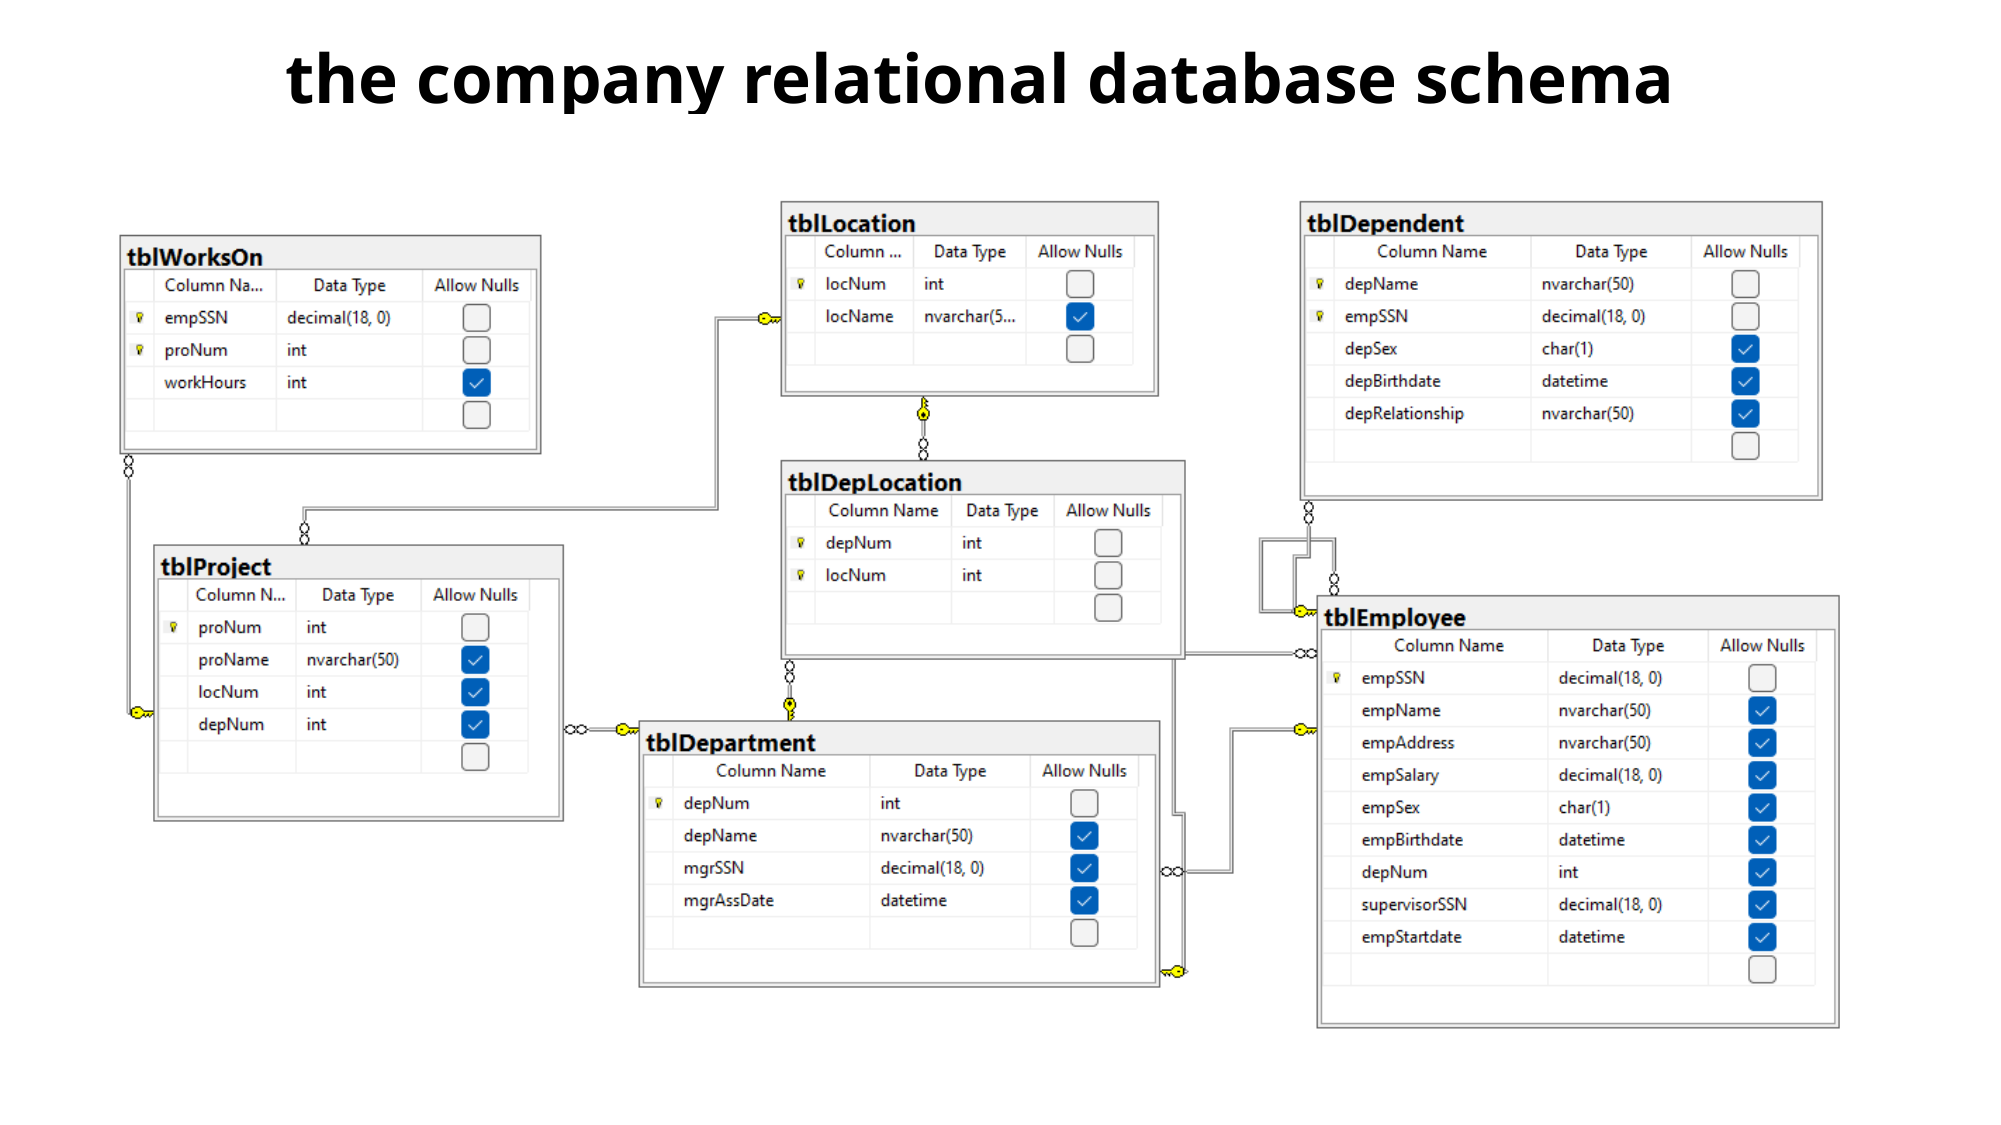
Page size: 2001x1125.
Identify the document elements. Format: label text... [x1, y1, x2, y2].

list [17, 114, 1886, 1048]
title the company relational database schema [74, 41, 1888, 117]
